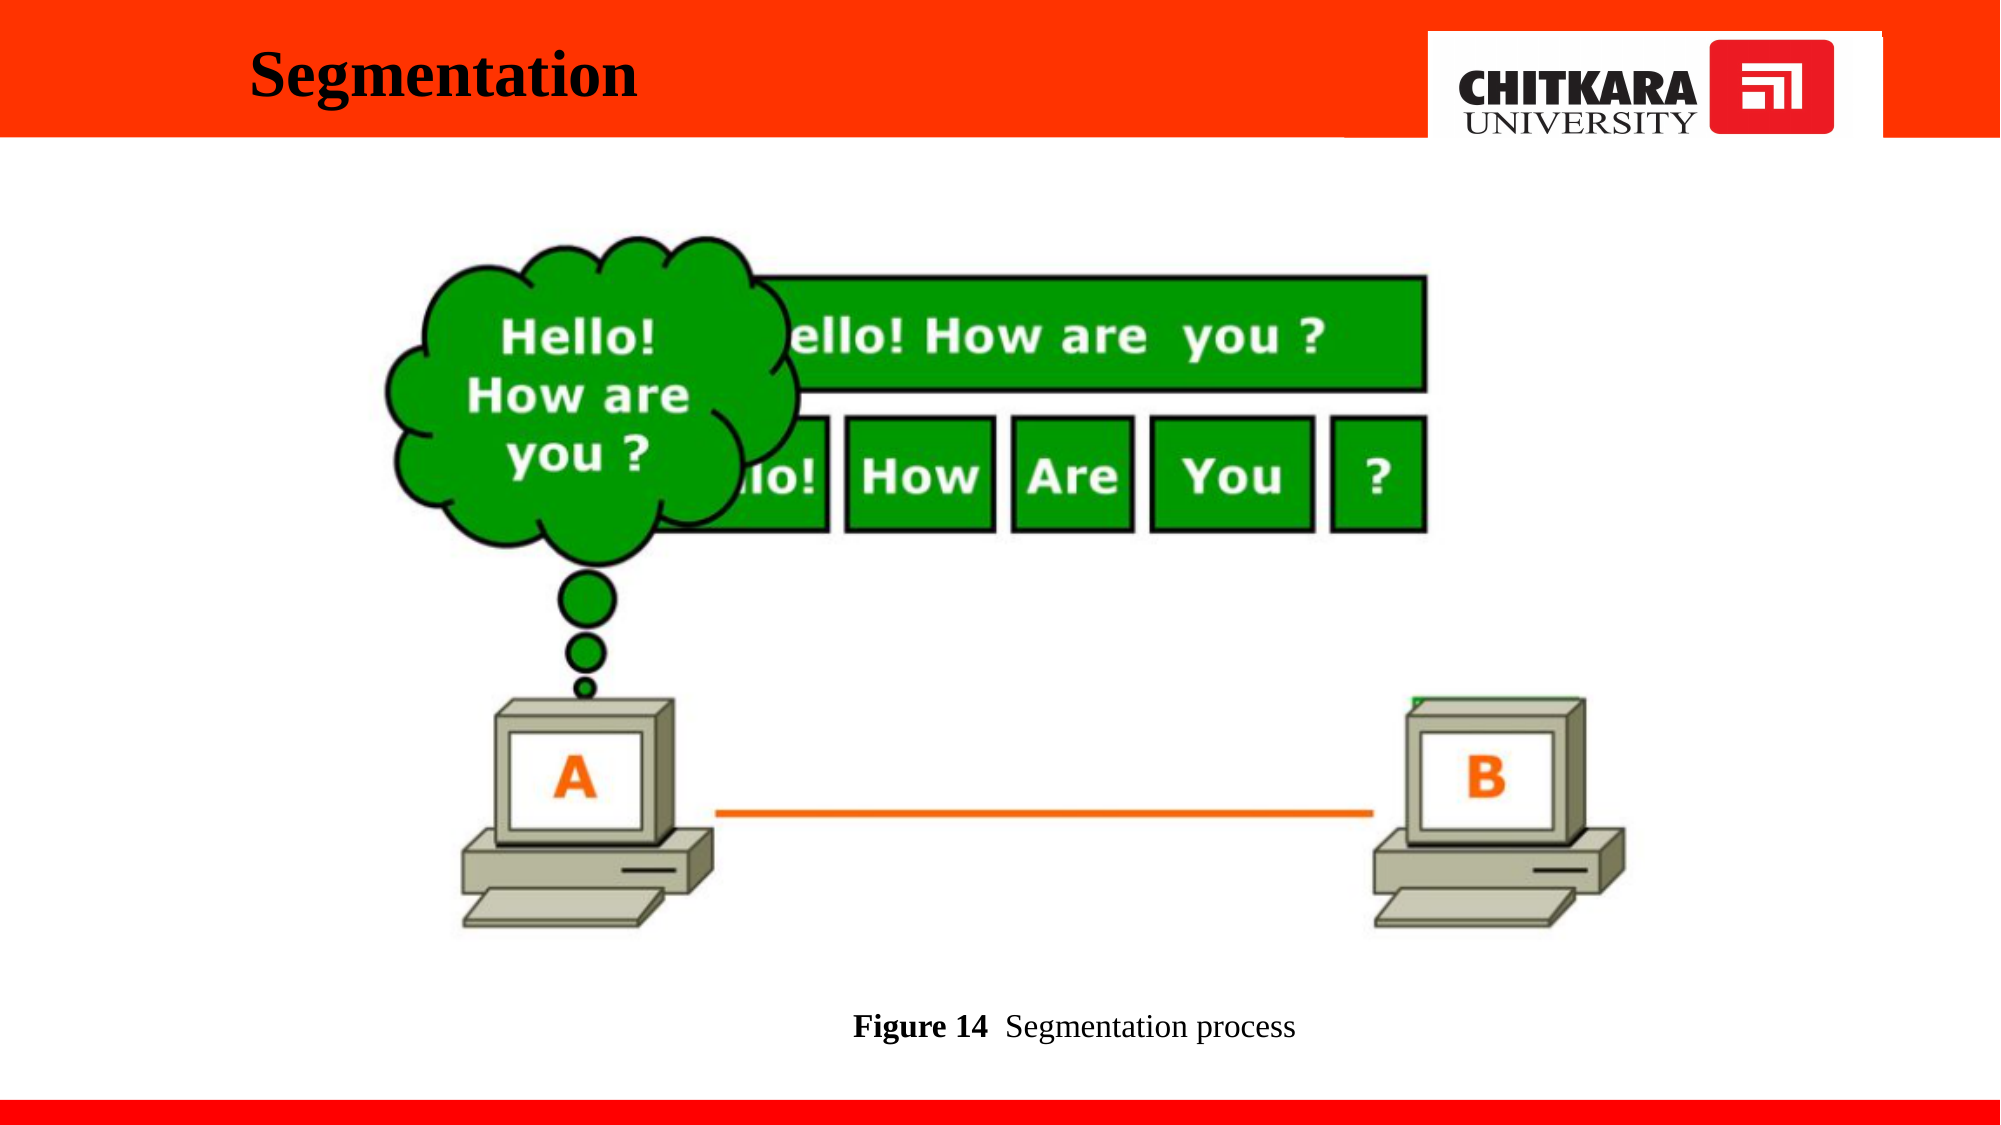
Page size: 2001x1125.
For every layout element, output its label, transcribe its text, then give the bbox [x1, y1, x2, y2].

picture [317, 37, 1854, 994]
title Segmentation [249, 0, 1150, 150]
text_box Figure 14 Segmentation process [699, 1002, 1450, 1053]
